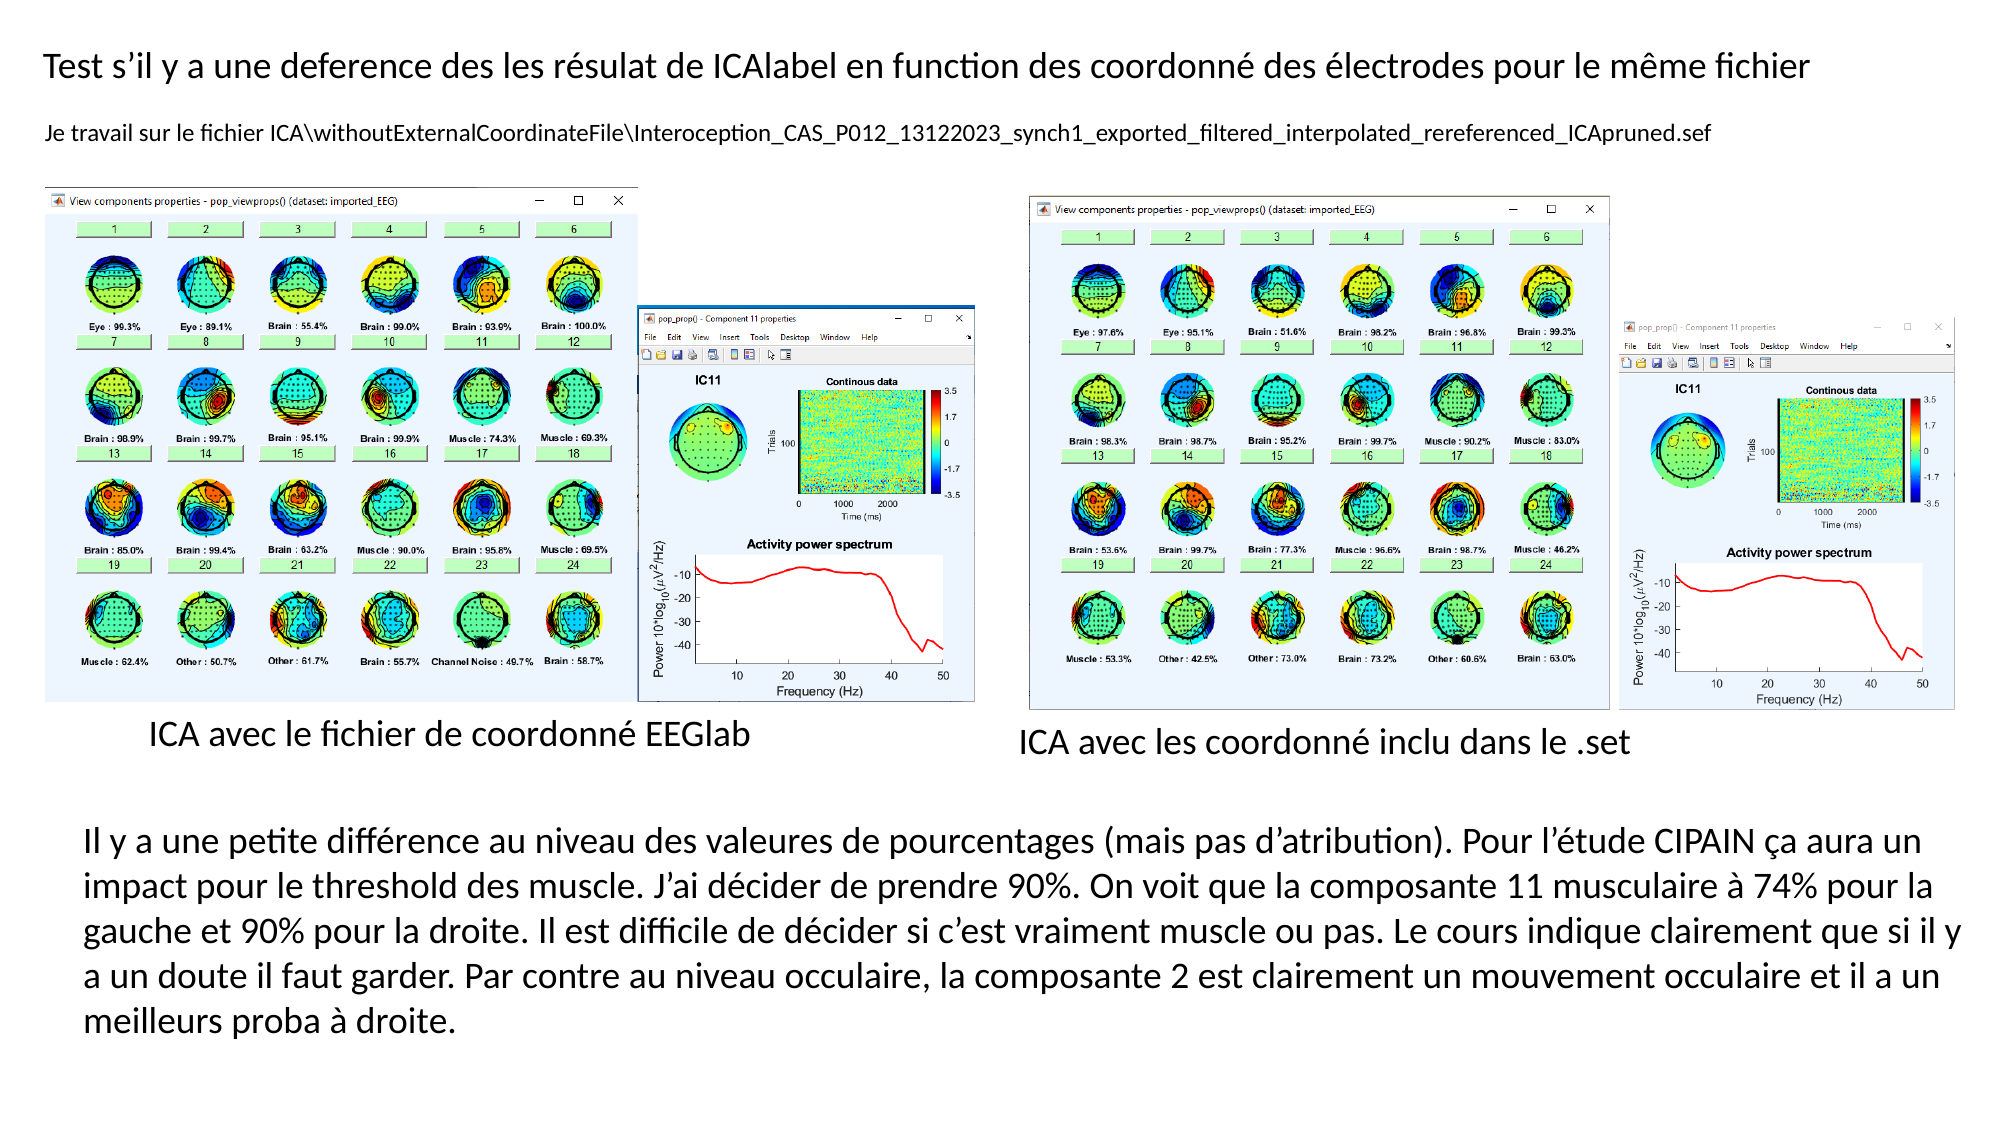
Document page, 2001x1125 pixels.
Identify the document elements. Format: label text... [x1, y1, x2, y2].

picture [45, 187, 975, 702]
text_box ICA avec le fichier de coordonné EEGlab [133, 702, 767, 762]
text_box Il y a une petite différence au niveau des valeures de pourcentages (mais pas d’atribution). Pour l’étude CIPAIN ça aura un impact pour le threshold des muscle. J’ai décider de prendre 90%. On voit que la composante 11 musculaire à 74% pour la gauche et 90% pour la droite. Il est difficile de décider si c’est vraiment muscle ou pas. Le cours indique clairement que si il y a un doute il faut garder. Par contre au niveau occulaire, la composante 2 est clairement un mouvement occulaire et il a un meilleurs proba à droite. [68, 808, 1979, 1048]
picture [1029, 195, 1610, 710]
text_box Test s’il y a une deference des les résulat de ICAlabel en function des coordonné des électrodes pour le même fichier [28, 33, 1829, 93]
text_box ICA avec les coordonné inclu dans le .set [1003, 709, 1647, 770]
text_box Je travail sur le fichier ICA\withoutExternalCoordinateFile\Interoception_CAS_P012_13122023_synch1_exported_filtered_interpolated_rereferenced_ICApruned.sef [30, 109, 1731, 155]
picture [1619, 317, 1955, 710]
